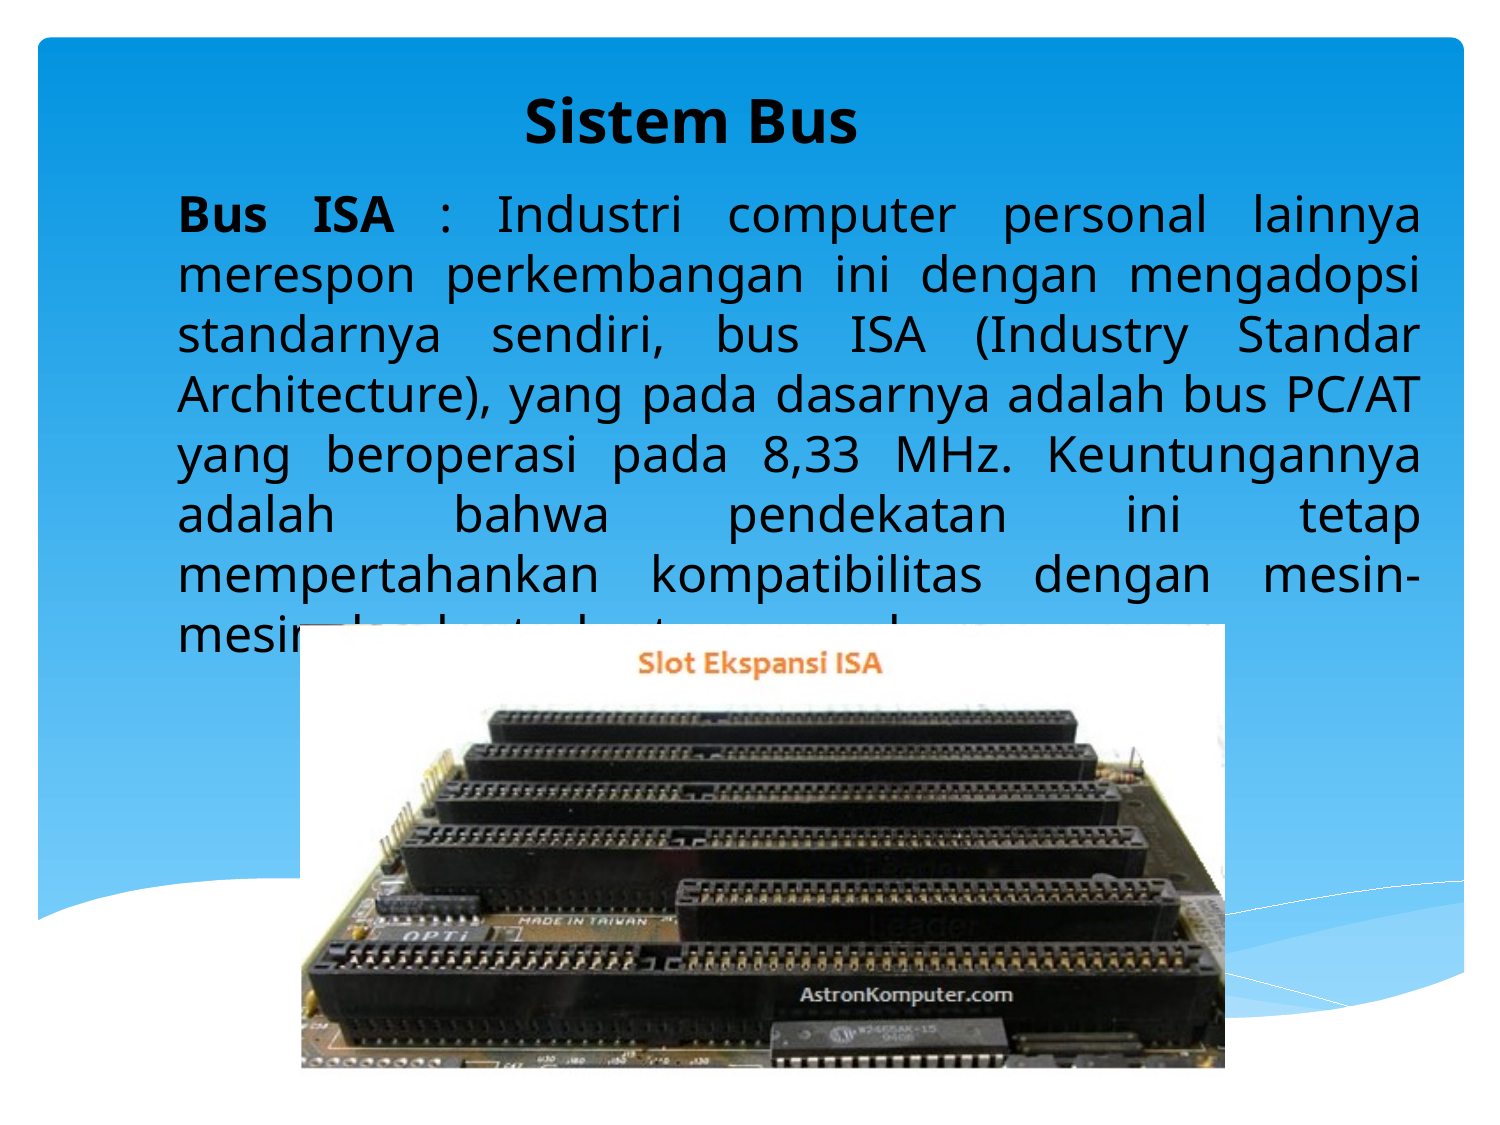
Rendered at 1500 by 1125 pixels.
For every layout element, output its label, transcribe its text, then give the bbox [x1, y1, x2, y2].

title Sistem Bus [200, 75, 1200, 174]
picture [299, 624, 1226, 1077]
subtitle Bus ISA : Industri computer personal lainnya merespon perkembangan ini dengan mengadopsi standarnya sendiri, bus ISA (Industry Standar Architecture), yang pada dasarnya adalah bus PC/AT yang beroperasi pada 8,33 MHz. Keuntungannya adalah bahwa pendekatan ini tetap mempertahankan kompatibilitas dengan mesin-mesin dan kartu-kartu yang ada. [162, 174, 1438, 925]
